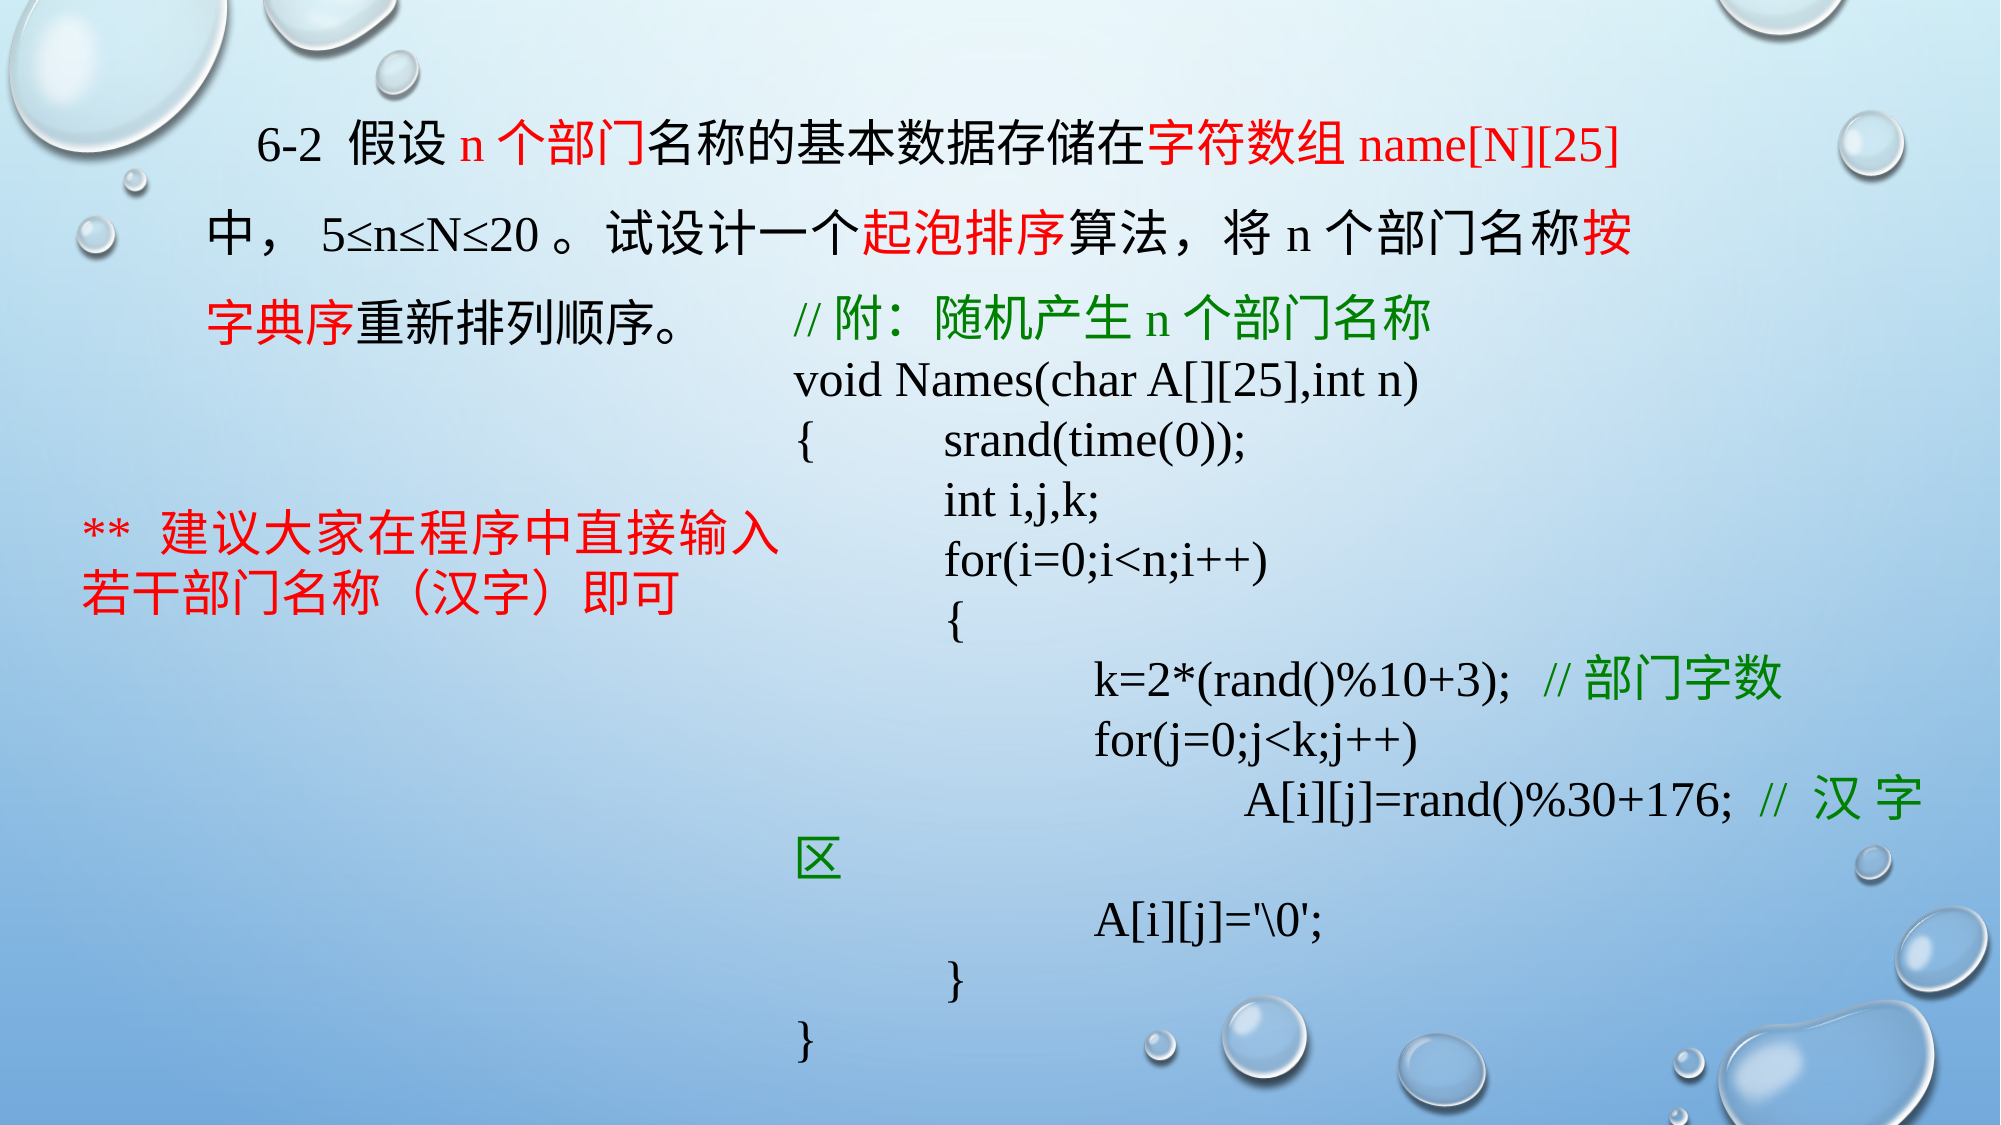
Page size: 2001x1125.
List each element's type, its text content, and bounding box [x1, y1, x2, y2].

picture [0, 0, 2000, 1125]
text_box //附：随机产生n个部门名称 void Names(char A[][25],int n) { srand(time(0)); int i,j,k; for(i=0;i<n;i++) { k=2*(rand()%10+3); //部门字数 for(j=0;j<k;j++) A[i][j]=rand()%30+176; //汉字区 A[i][j]='\0'; } } [734, 278, 1940, 1014]
text_box 6-2 假设n个部门名称的基本数据存储在字符数组name[N][25]中，5≤n≤N≤20。试设计一个起泡排序算法，将n个部门名称按字典序重新排列顺序。 [191, 74, 1647, 359]
text_box ** 建议大家在程序中直接输入若干部门名称（汉字）即可 [22, 494, 796, 629]
